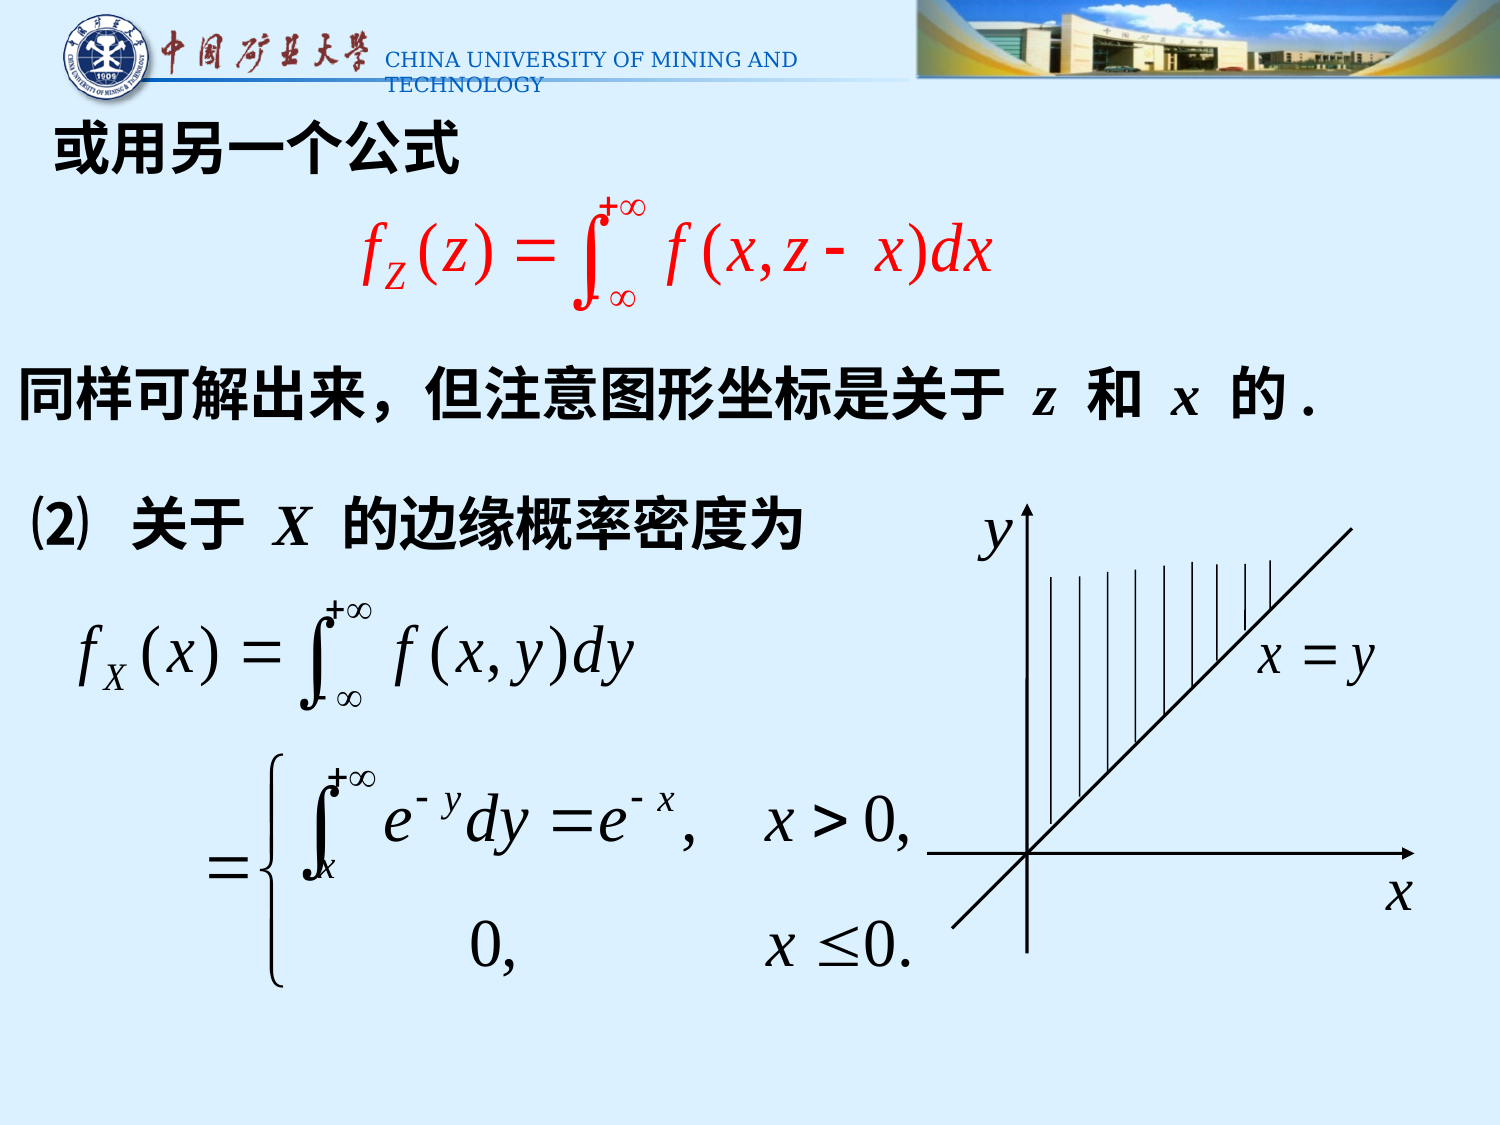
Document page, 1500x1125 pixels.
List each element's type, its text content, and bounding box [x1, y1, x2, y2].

text_box ⑵ 关于 X 的边缘概率密度为 [16, 479, 822, 565]
text_box 同样可解出来，但注意图形坐标是关于 z 和 x 的. [2, 350, 1331, 435]
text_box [345, 181, 998, 315]
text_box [198, 748, 915, 992]
text_box 或用另一个公式 [37, 103, 476, 189]
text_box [926, 503, 1416, 954]
picture [59, 10, 160, 103]
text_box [62, 585, 640, 715]
picture [918, 0, 1500, 77]
